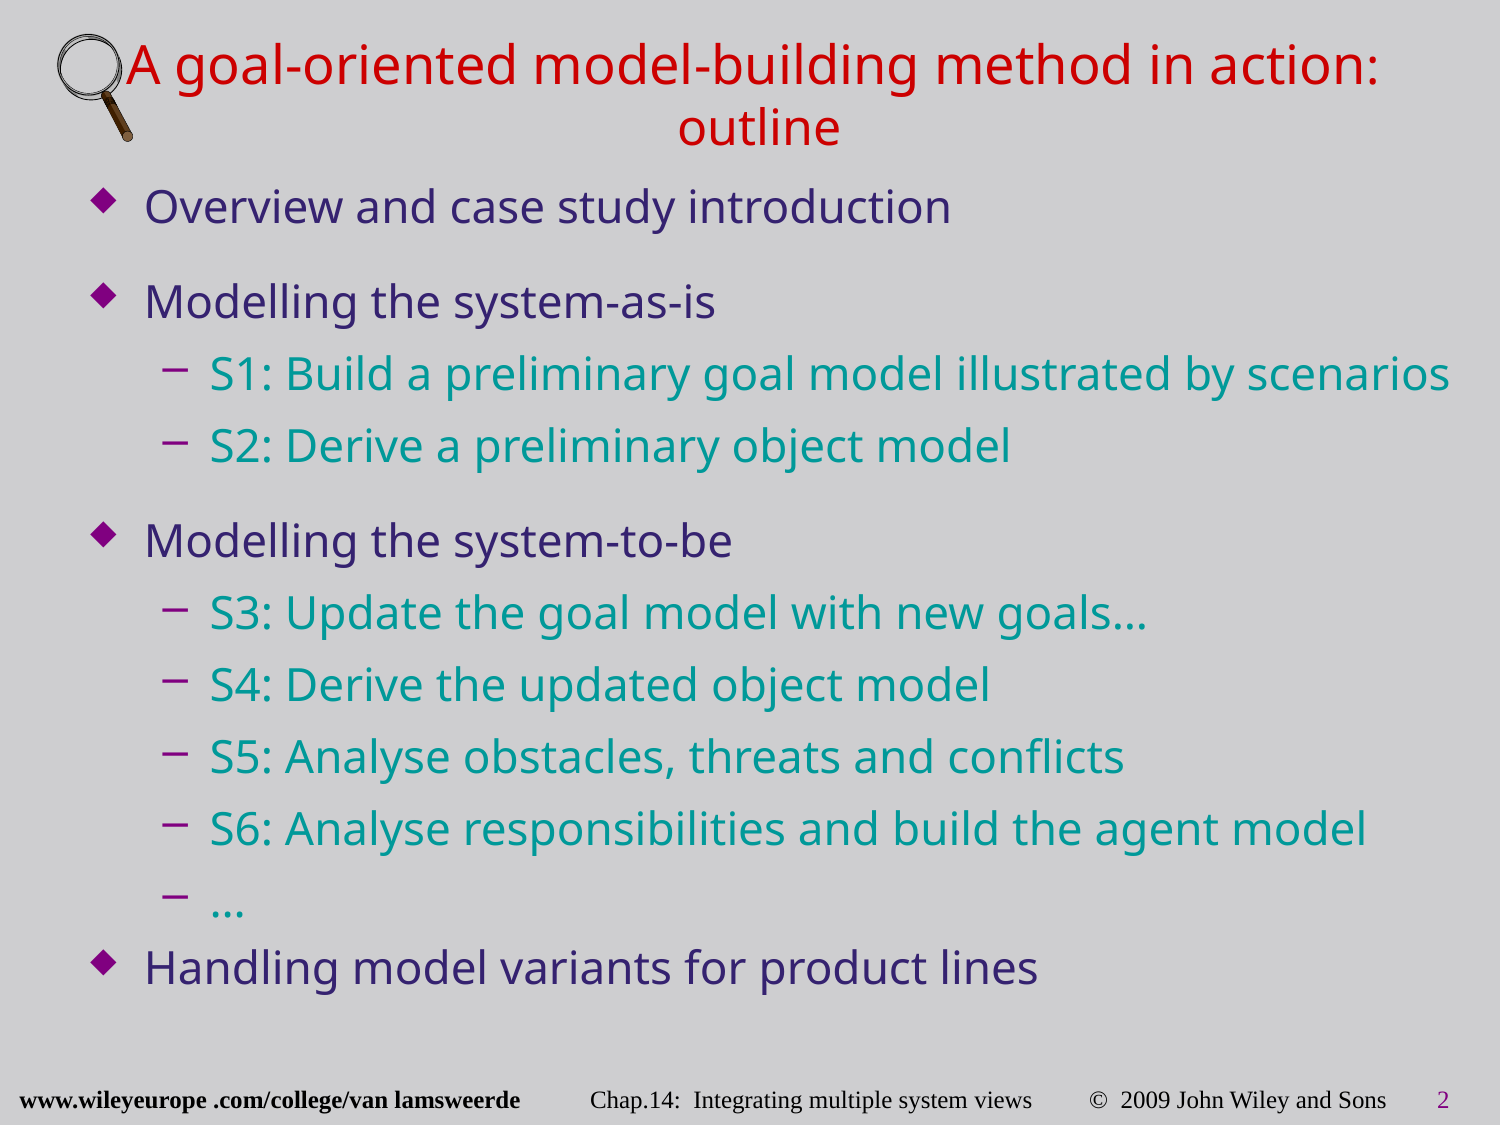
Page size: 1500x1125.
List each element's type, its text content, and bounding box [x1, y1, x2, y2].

list Overview and case study introduction Modelling the system-as-is S1: Build a preliminary goal model illustrated by scenarios S2: Derive a preliminary object model Modelling the system-to-be S3: Update the goal model with new goals… S4: Derive the updated object model S5: Analyse obstacles, threats and conflicts S6: Analyse responsibilities and build the agent model … Handling model variants for product lines [39, 147, 1500, 965]
title A goal-oriented model-building method in action: outline [49, 30, 1470, 147]
picture [56, 33, 134, 143]
